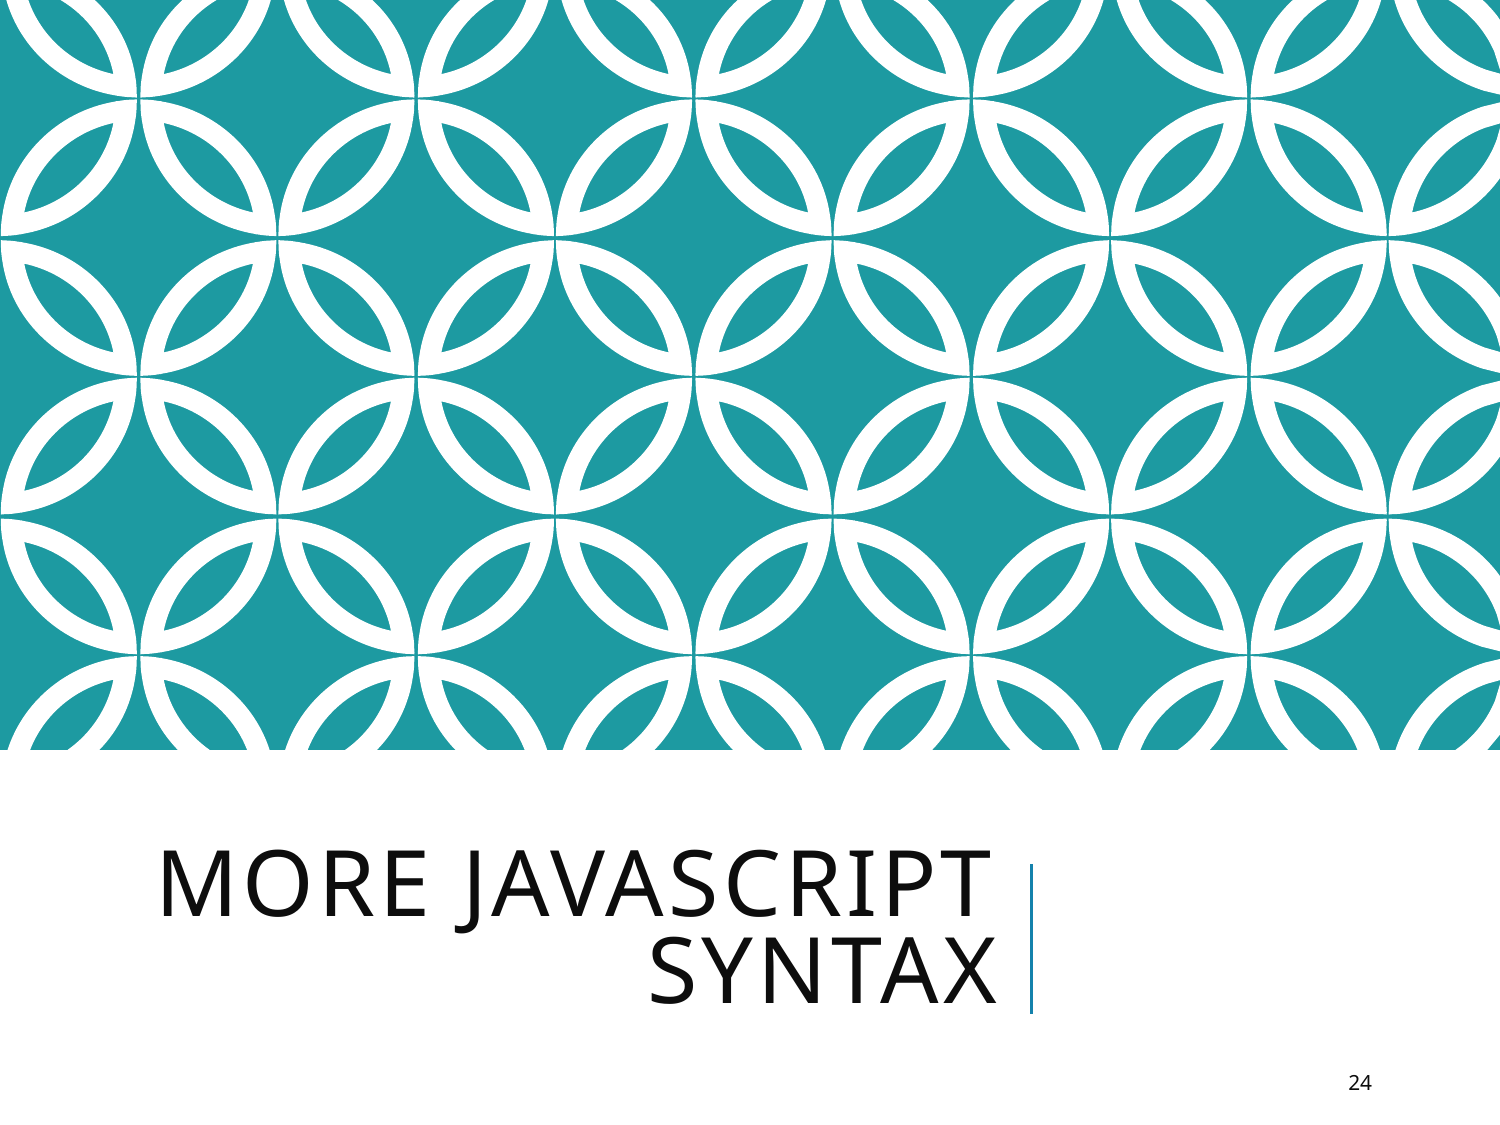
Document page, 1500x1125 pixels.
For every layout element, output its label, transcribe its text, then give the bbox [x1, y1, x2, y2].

slide_number 24 [1333, 1061, 1454, 1107]
title More Javascript Syntax [56, 813, 1013, 1054]
